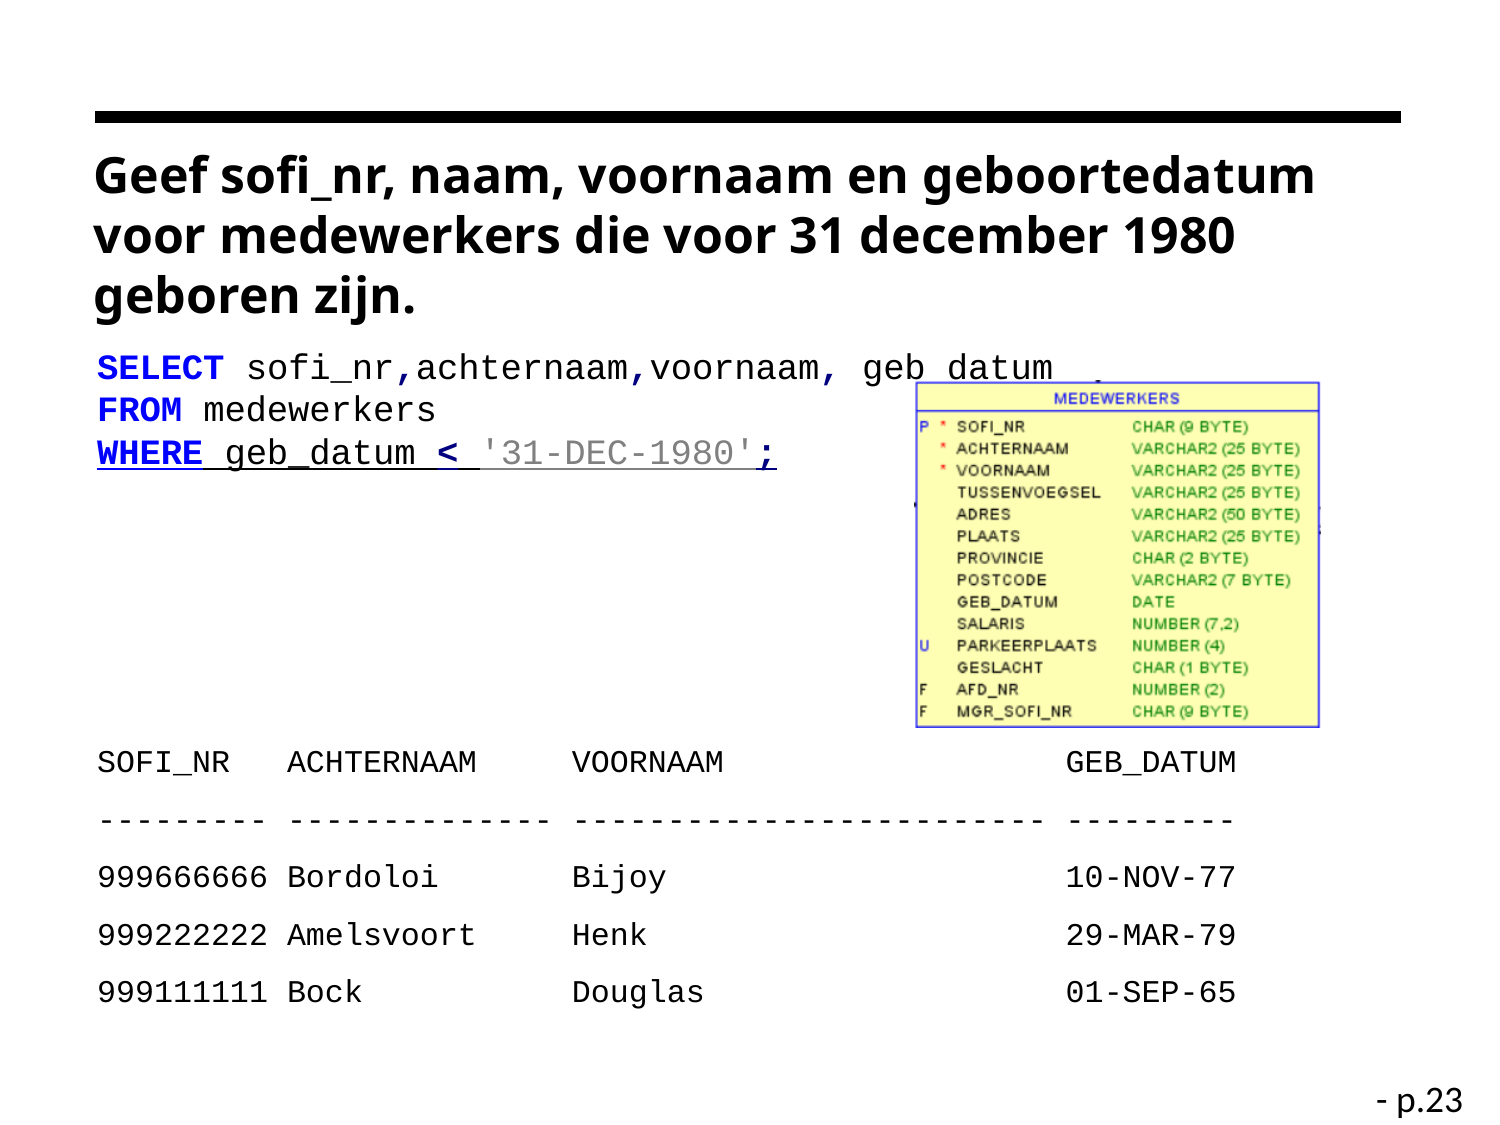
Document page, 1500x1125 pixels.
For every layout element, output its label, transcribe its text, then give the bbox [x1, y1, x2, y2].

list SELECT sofi_nr,achternaam,voornaam, geb_datum FROM medewerkers WHERE geb_datum < '31-DEC-1980'; SOFI_NR ACHTERNAAM VOORNAAM GEB_DATUM --------- -------------- ------------------------- --------- 999666666 Bordoloi Bijoy 10-NOV-77 999222222 Amelsvoort Henk 29-MAR-79 999111111 Bock Douglas 01-SEP-65 [82, 273, 1360, 1024]
picture [914, 380, 1322, 729]
title Geef sofi_nr, naam, voornaam en geboortedatum voor medewerkers die voor 31 december 1980 geboren zijn. [78, 135, 1360, 240]
slide_number - p.23 [1361, 1067, 1500, 1125]
